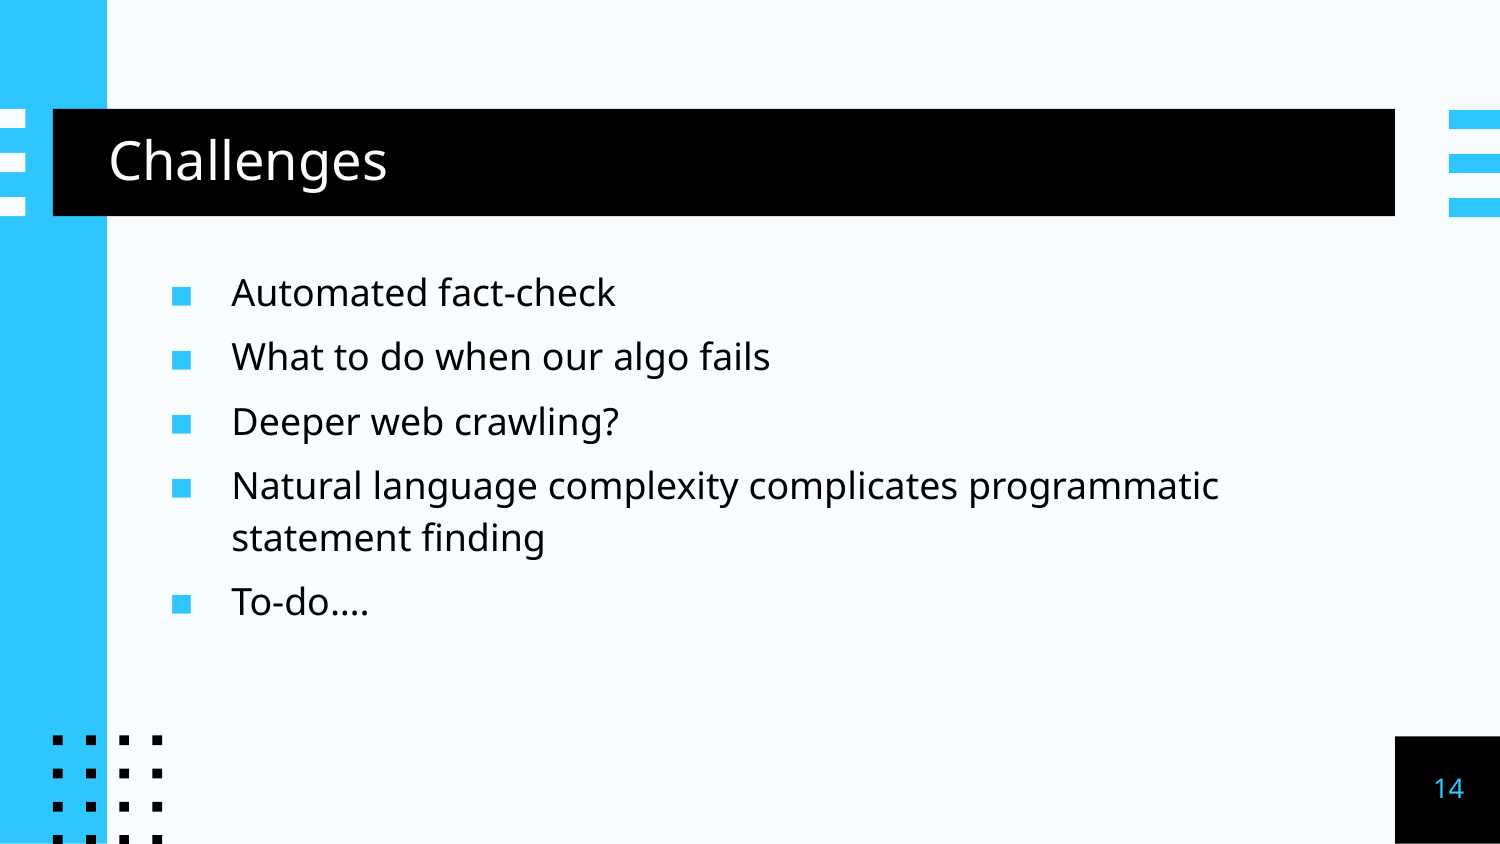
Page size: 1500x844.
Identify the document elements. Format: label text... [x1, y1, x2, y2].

slide_number 14 [1395, 736, 1500, 844]
list Automated fact-check What to do when our algo fails Deeper web crawling? Natural language complexity complicates programmatic statement finding To-do…. [156, 262, 1376, 736]
title Challenges [108, 108, 1396, 217]
